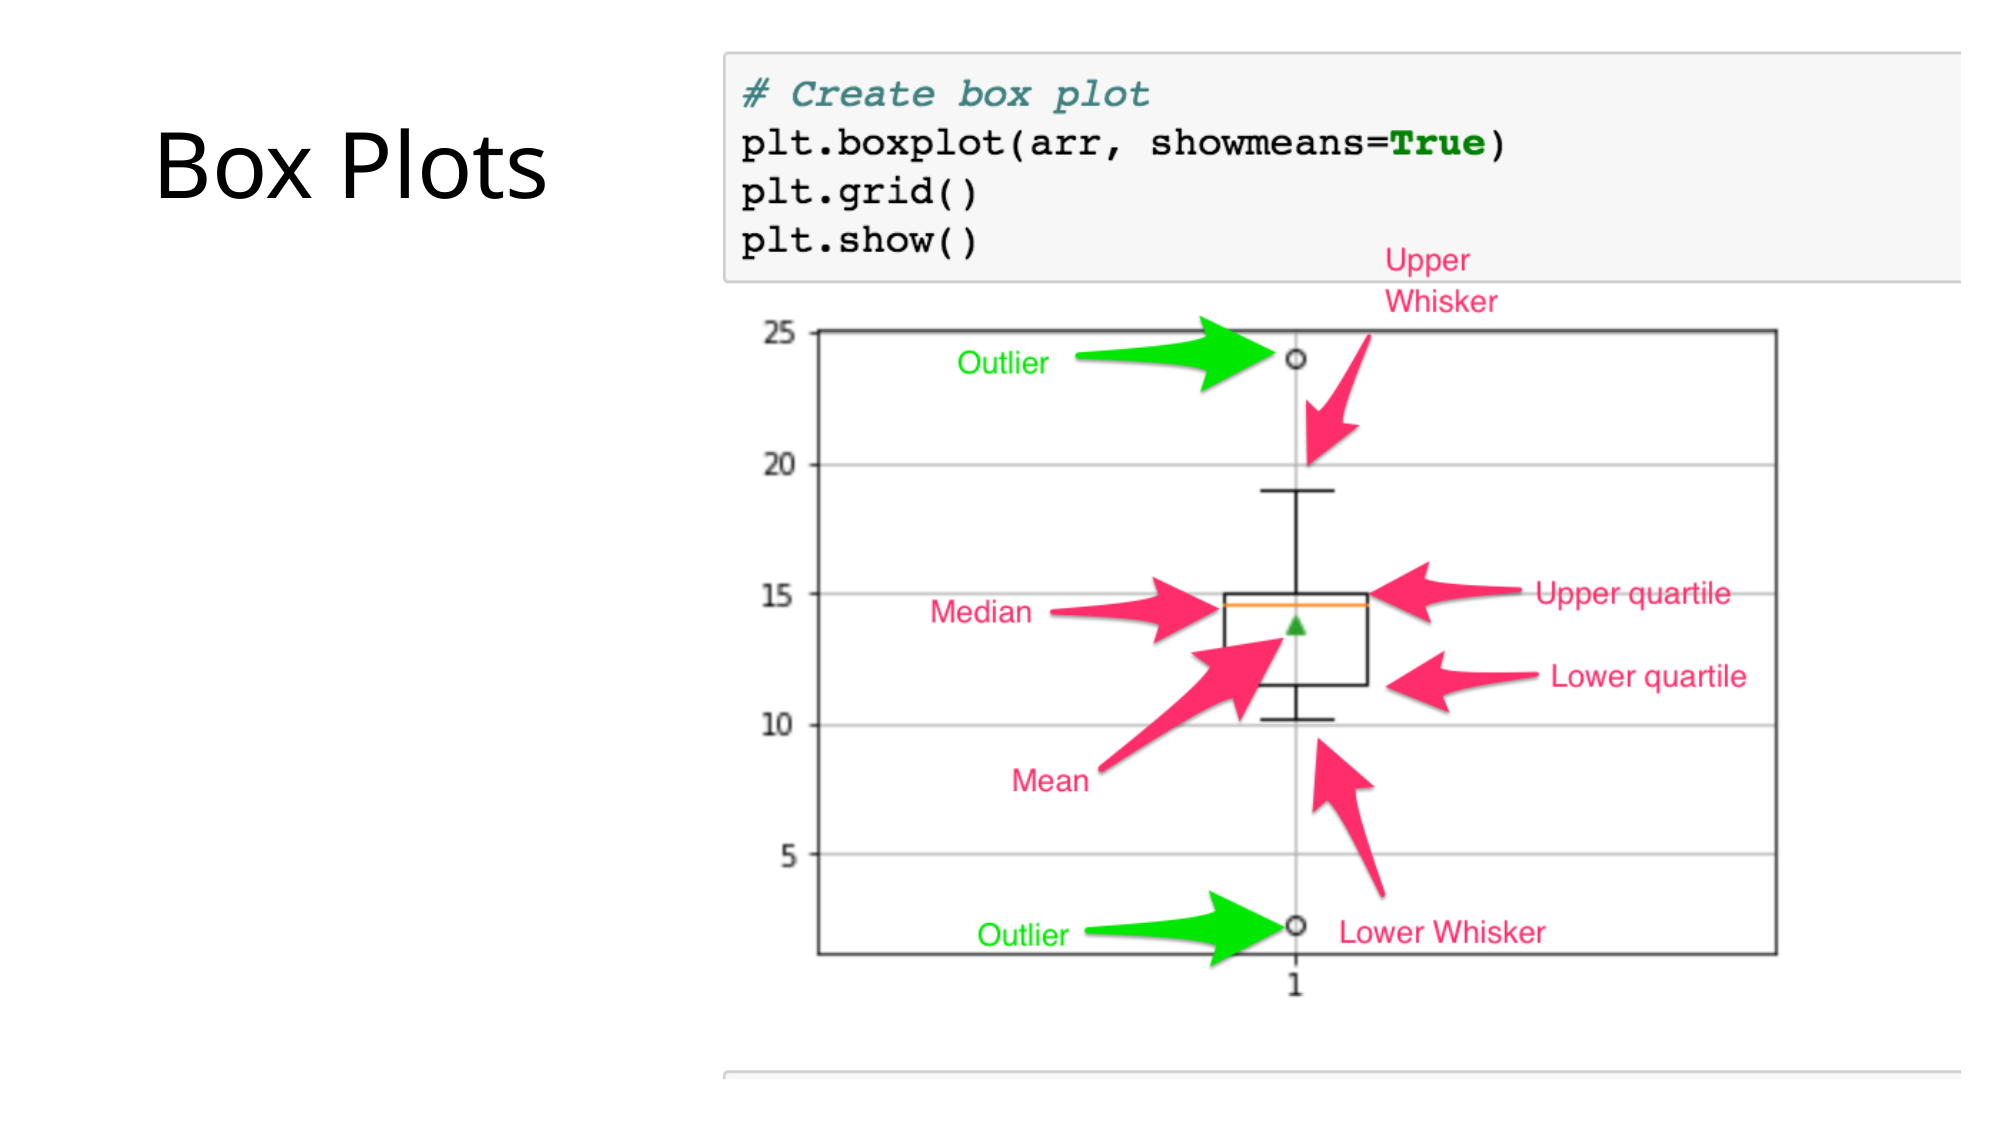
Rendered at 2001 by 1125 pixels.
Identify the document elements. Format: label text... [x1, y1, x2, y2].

title Box Plots [137, 59, 723, 278]
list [723, 46, 1961, 1079]
